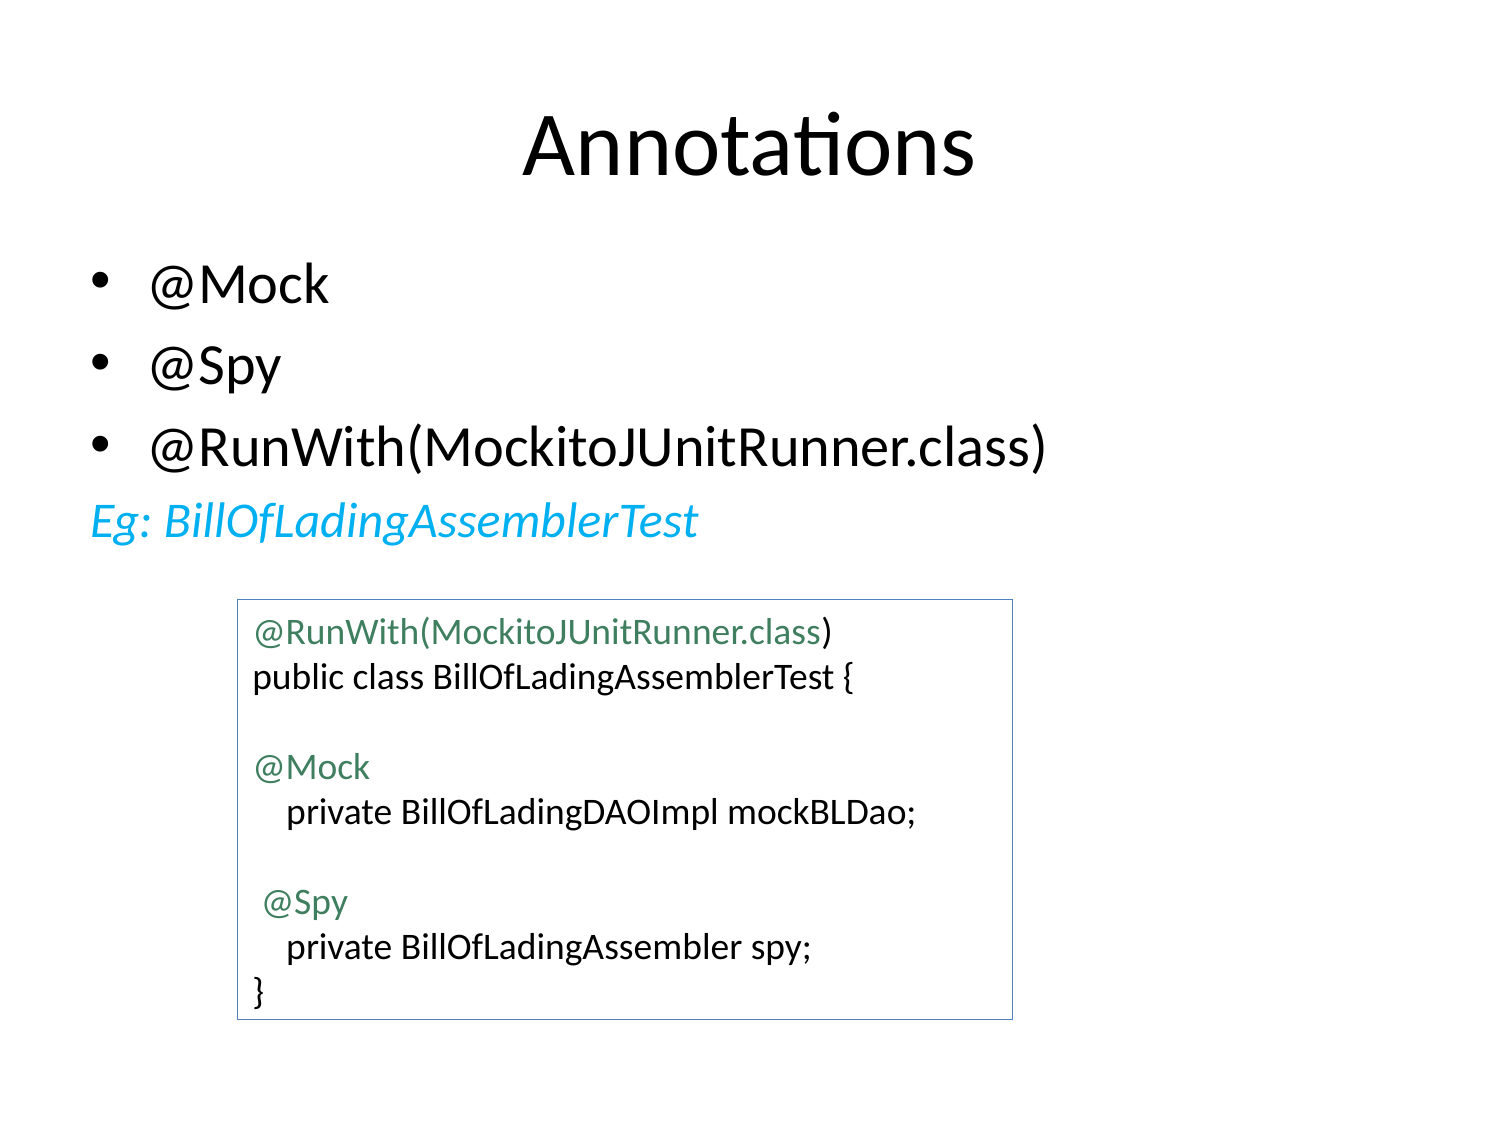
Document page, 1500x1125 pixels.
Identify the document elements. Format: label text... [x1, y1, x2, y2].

text_box @RunWith(MockitoJUnitRunner.class) public class BillOfLadingAssemblerTest { @Mock private BillOfLadingDAOImpl mockBLDao; @Spy private BillOfLadingAssembler spy; } [237, 599, 1013, 1020]
list @Mock @Spy @RunWith(MockitoJUnitRunner.class) Eg: BillOfLadingAssemblerTest [75, 237, 1425, 1005]
title Annotations [75, 45, 1425, 233]
